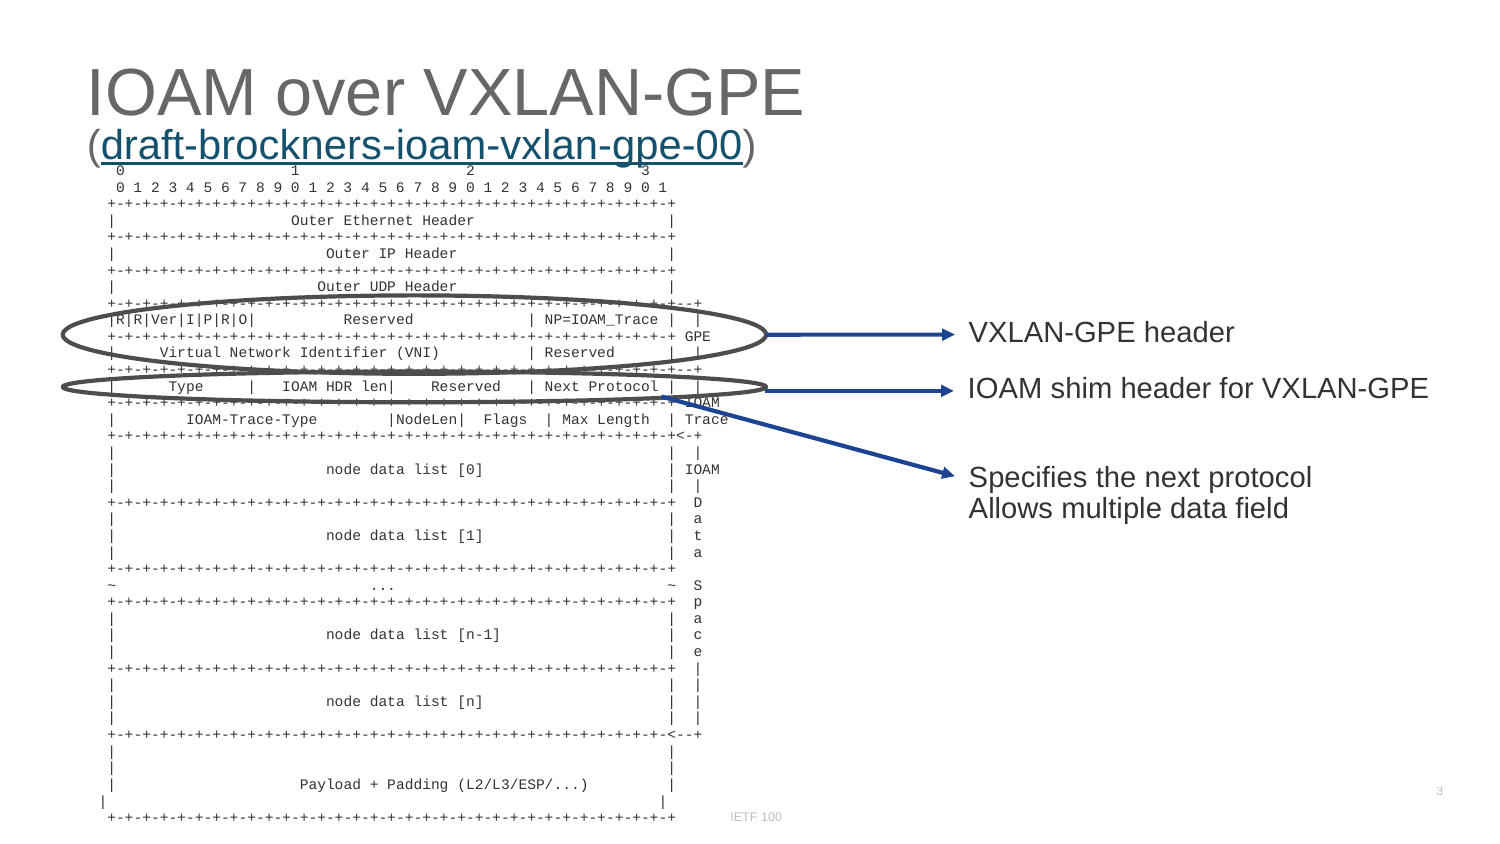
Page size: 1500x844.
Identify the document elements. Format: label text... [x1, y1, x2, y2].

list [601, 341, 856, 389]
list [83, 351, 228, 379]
text_box Specifies the next protocol Allows multiple data field [953, 455, 1458, 516]
text_box IOAM shim header for VXLAN-GPE [952, 366, 1457, 427]
text_box [60, 293, 768, 371]
text_box [61, 369, 768, 405]
list 0 1 2 3 0 1 2 3 4 5 6 7 8 9 0 1 2 3 4 5 6 7 8 9 0 1 2 3 4 5 6 7 8 9 0 1 +-+-+-+-+-+-+-+-+-+-+-+-+-+-+-+-+-+-+-+-+-+-+-+-+-+-+-+-+-+-+-+-+ | Outer Ethernet Header | +-+-+-+-+-+-+-+-+-+-+-+-+-+-+-+-+-+-+-+-+-+-+-+-+-+-+-+-+-+-+-+-+ | Outer IP Header | +-+-+-+-+-+-+-+-+-+-+-+-+-+-+-+-+-+-+-+-+-+-+-+-+-+-+-+-+-+-+-+-+ | Outer UDP Header | +-+-+-+-+-+-+-+-+-+-+-+-+-+-+-+-+-+-+-+-+-+-+-+-+-+-+-+-+-+-+-+-+--+ |R|R|Ver|I|P|R|O| Reserved | NP=IOAM_Trace | | +-+-+-+-+-+-+-+-+-+-+-+-+-+-+-+-+-+-+-+-+-+-+-+-+-+-+-+-+-+-+-+-+ GPE | Virtual Network Identifier (VNI) | Reserved | | +-+-+-+-+-+-+-+-+-+-+-+-+-+-+-+-+-+-+-+-+-+-+-+-+-+-+-+-+-+-+-+-+--+ | Type | IOAM HDR len| Reserved | Next Protocol | | +-+-+-+-+-+-+-+-+-+-+-+-+-+-+-+-+-+-+-+-+-+-+-+-+-+-+-+-+-+-+-+-+ IOAM | IOAM-Trace-Type |NodeLen| Flags | Max Length | Trace +-+-+-+-+-+-+-+-+-+-+-+-+-+-+-+-+-+-+-+-+-+-+-+-+-+-+-+-+-+-+-+-+<-+ | | | | node data list [0] | IOAM | | | +-+-+-+-+-+-+-+-+-+-+-+-+-+-+-+-+-+-+-+-+-+-+-+-+-+-+-+-+-+-+-+-+ D | | a | node data list [1] | t | | a +-+-+-+-+-+-+-+-+-+-+-+-+-+-+-+-+-+-+-+-+-+-+-+-+-+-+-+-+-+-+-+-+ ~ ... ~ S +-+-+-+-+-+-+-+-+-+-+-+-+-+-+-+-+-+-+-+-+-+-+-+-+-+-+-+-+-+-+-+-+ p | | a | node data list [n-1] | c | | e +-+-+-+-+-+-+-+-+-+-+-+-+-+-+-+-+-+-+-+-+-+-+-+-+-+-+-+-+-+-+-+-+ | | | | | node data list [n] | | | | | +-+-+-+-+-+-+-+-+-+-+-+-+-+-+-+-+-+-+-+-+-+-+-+-+-+-+-+-+-+-+-+-<--+ | | | | | Payload + Padding (L2/L3/ESP/...) | | | +-+-+-+-+-+-+-+-+-+-+-+-+-+-+-+-+-+-+-+-+-+-+-+-+-+-+-+-+-+-+-+-+ [83, 154, 856, 332]
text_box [661, 396, 955, 477]
text_box VXLAN-GPE header [953, 310, 1256, 366]
title IOAM over VXLAN-GPE (draft-brockners-ioam-vxlan-gpe-00) [71, 55, 1441, 176]
list 0 1 2 3 0 1 2 3 4 5 6 7 8 9 0 1 2 3 4 5 6 7 8 9 0 1 2 3 4 5 6 7 8 9 0 1 +-+-+-+-+-+-+-+-+-+-+-+-+-+-+-+-+-+-+-+-+-+-+-+-+-+-+-+-+-+-+-+-+ | Outer Ethernet Header | +-+-+-+-+-+-+-+-+-+-+-+-+-+-+-+-+-+-+-+-+-+-+-+-+-+-+-+-+-+-+-+-+ | Outer IP Header | +-+-+-+-+-+-+-+-+-+-+-+-+-+-+-+-+-+-+-+-+-+-+-+-+-+-+-+-+-+-+-+-+ | Outer UDP Header | +-+-+-+-+-+-+-+-+-+-+-+-+-+-+-+-+-+-+-+-+-+-+-+-+-+-+-+-+-+-+-+-+--+ |R|R|Ver|I|P|R|O| Reserved | NP=IOAM_Trace | | +-+-+-+-+-+-+-+-+-+-+-+-+-+-+-+-+-+-+-+-+-+-+-+-+-+-+-+-+-+-+-+-+ GPE | Virtual Network Identifier (VNI) | Reserved | | +-+-+-+-+-+-+-+-+-+-+-+-+-+-+-+-+-+-+-+-+-+-+-+-+-+-+-+-+-+-+-+-+--+ | Type | IOAM HDR len| Reserved | Next Protocol | | +-+-+-+-+-+-+-+-+-+-+-+-+-+-+-+-+-+-+-+-+-+-+-+-+-+-+-+-+-+-+-+-+ IOAM | IOAM-Trace-Type |NodeLen| Flags | Max Length | Trace +-+-+-+-+-+-+-+-+-+-+-+-+-+-+-+-+-+-+-+-+-+-+-+-+-+-+-+-+-+-+-+-+<-+ | | | | node data list [0] | IOAM | | | +-+-+-+-+-+-+-+-+-+-+-+-+-+-+-+-+-+-+-+-+-+-+-+-+-+-+-+-+-+-+-+-+ D | | a | node data list [1] | t | | a +-+-+-+-+-+-+-+-+-+-+-+-+-+-+-+-+-+-+-+-+-+-+-+-+-+-+-+-+-+-+-+-+ ~ ... ~ S +-+-+-+-+-+-+-+-+-+-+-+-+-+-+-+-+-+-+-+-+-+-+-+-+-+-+-+-+-+-+-+-+ p | | a | node data list [n-1] | c | | e +-+-+-+-+-+-+-+-+-+-+-+-+-+-+-+-+-+-+-+-+-+-+-+-+-+-+-+-+-+-+-+-+ | | | | | node data list [n] | | | | | +-+-+-+-+-+-+-+-+-+-+-+-+-+-+-+-+-+-+-+-+-+-+-+-+-+-+-+-+-+-+-+-<--+ | | | | | Payload + Padding (L2/L3/ESP/...) | | | +-+-+-+-+-+-+-+-+-+-+-+-+-+-+-+-+-+-+-+-+-+-+-+-+-+-+-+-+-+-+-+-+ [83, 395, 856, 844]
